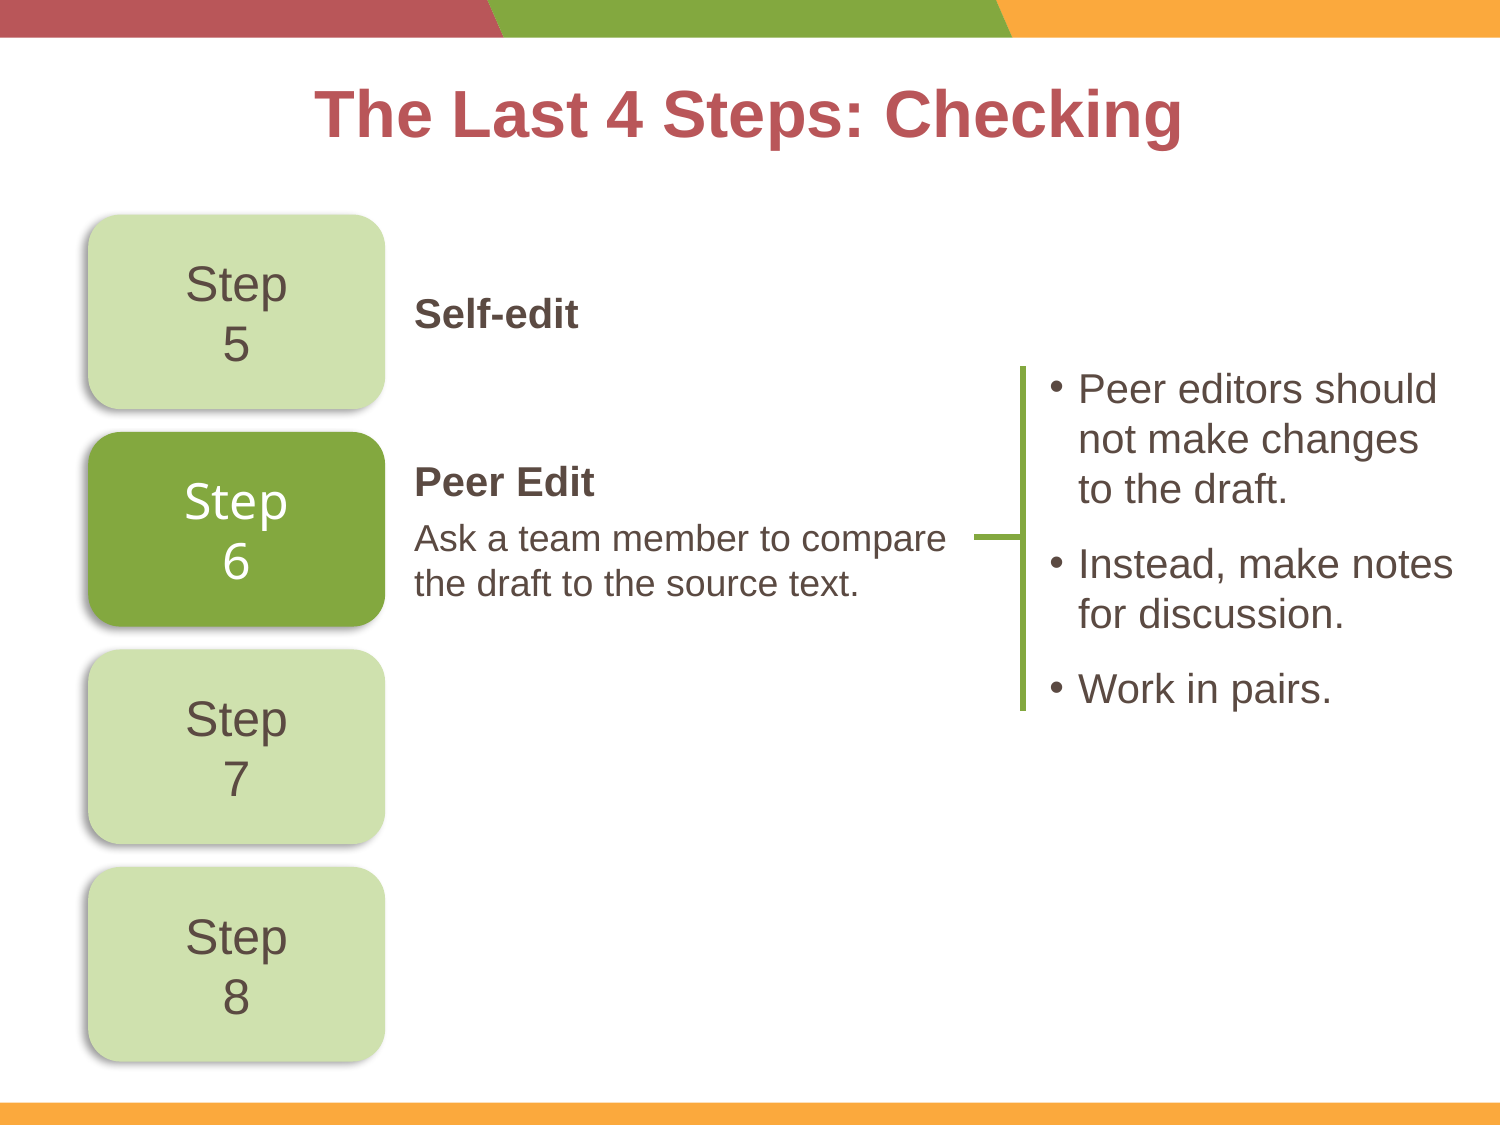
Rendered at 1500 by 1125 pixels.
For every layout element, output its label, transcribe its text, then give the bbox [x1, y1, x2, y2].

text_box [974, 352, 1488, 721]
text_box Self-edit [399, 279, 648, 344]
text_box Step 7 [88, 649, 386, 845]
text_box Peer Edit Ask a team member to compare the draft to the source text. [399, 447, 974, 611]
text_box Step 5 [88, 214, 386, 410]
text_box Step 6 [88, 431, 386, 627]
title The Last 4 Steps: Checking [103, 63, 1397, 281]
text_box Step 8 [88, 866, 386, 1062]
